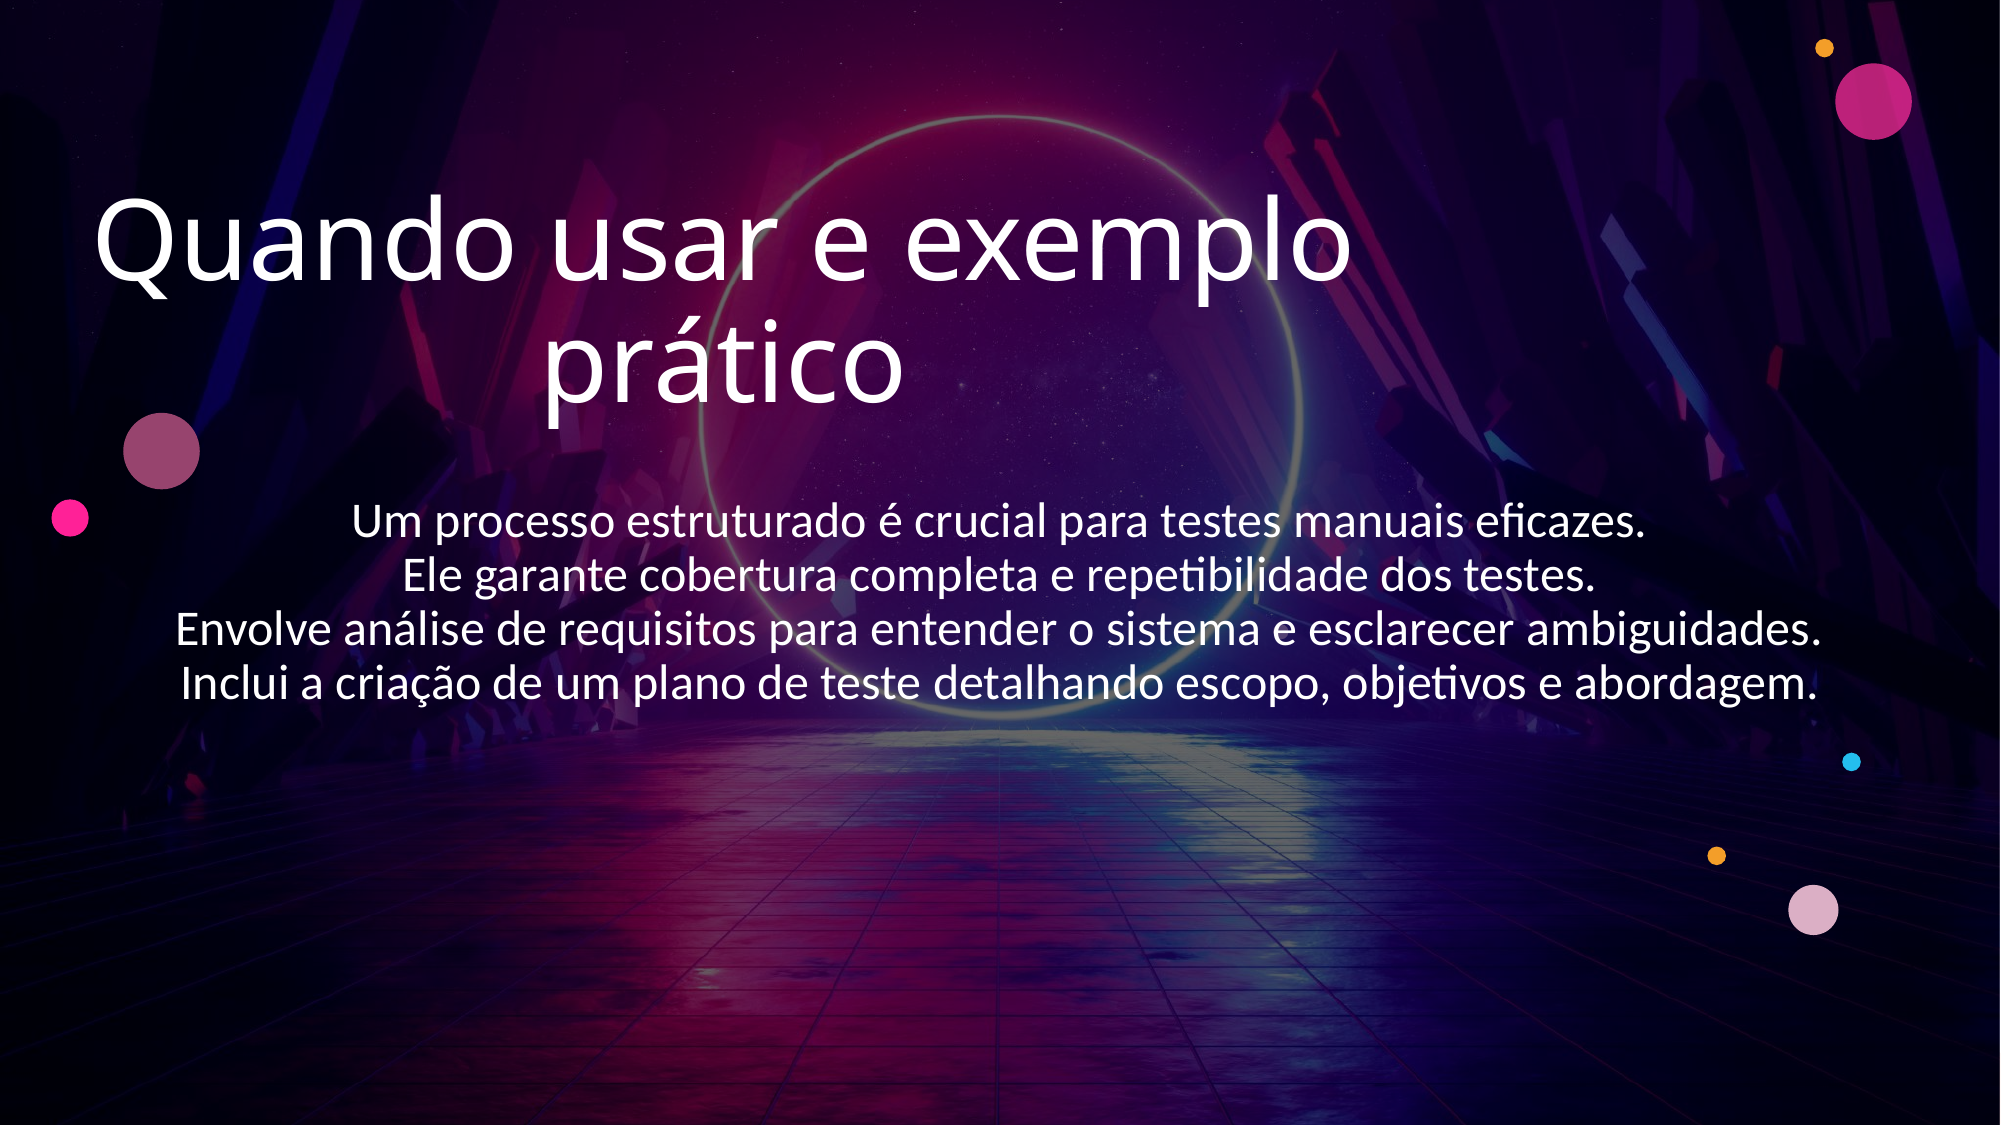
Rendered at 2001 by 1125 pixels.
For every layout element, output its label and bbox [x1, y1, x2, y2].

picture [0, 0, 2000, 1125]
text_box [51, 38, 1912, 936]
